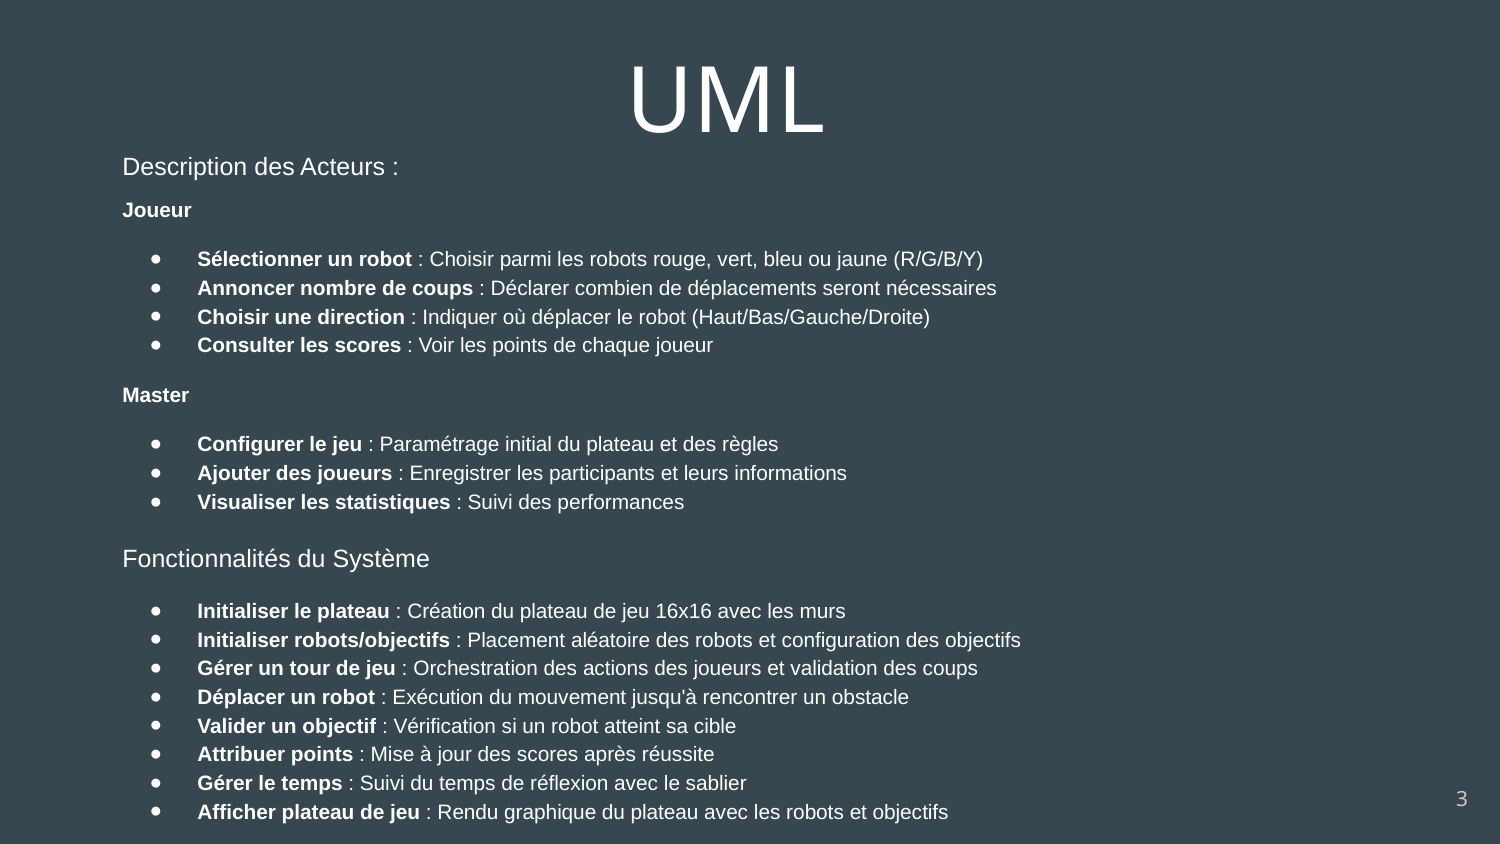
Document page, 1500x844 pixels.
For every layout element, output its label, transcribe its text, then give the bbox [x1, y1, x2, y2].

text_box Description des Acteurs : Joueur Sélectionner un robot : Choisir parmi les robots rouge, vert, bleu ou jaune (R/G/B/Y) Annoncer nombre de coups : Déclarer combien de déplacements seront nécessaires Choisir une direction : Indiquer où déplacer le robot (Haut/Bas/Gauche/Droite) Consulter les scores : Voir les points de chaque joueur Master Configurer le jeu : Paramétrage initial du plateau et des règles Ajouter des joueurs : Enregistrer les participants et leurs informations Visualiser les statistiques : Suivi des performances Fonctionnalités du Système Initialiser le plateau : Création du plateau de jeu 16x16 avec les murs Initialiser robots/objectifs : Placement aléatoire des robots et configuration des objectifs Gérer un tour de jeu : Orchestration des actions des joueurs et validation des coups Déplacer un robot : Exécution du mouvement jusqu'à rencontrer un obstacle Valider un objectif : Vérification si un robot atteint sa cible Attribuer points : Mise à jour des scores après réussite Gérer le temps : Suivi du temps de réflexion avec le sablier Afficher plateau de jeu : Rendu graphique du plateau avec les robots et objectifs [107, 130, 1416, 844]
title UML [611, 26, 855, 130]
slide_number ‹#› [1416, 767, 1483, 833]
